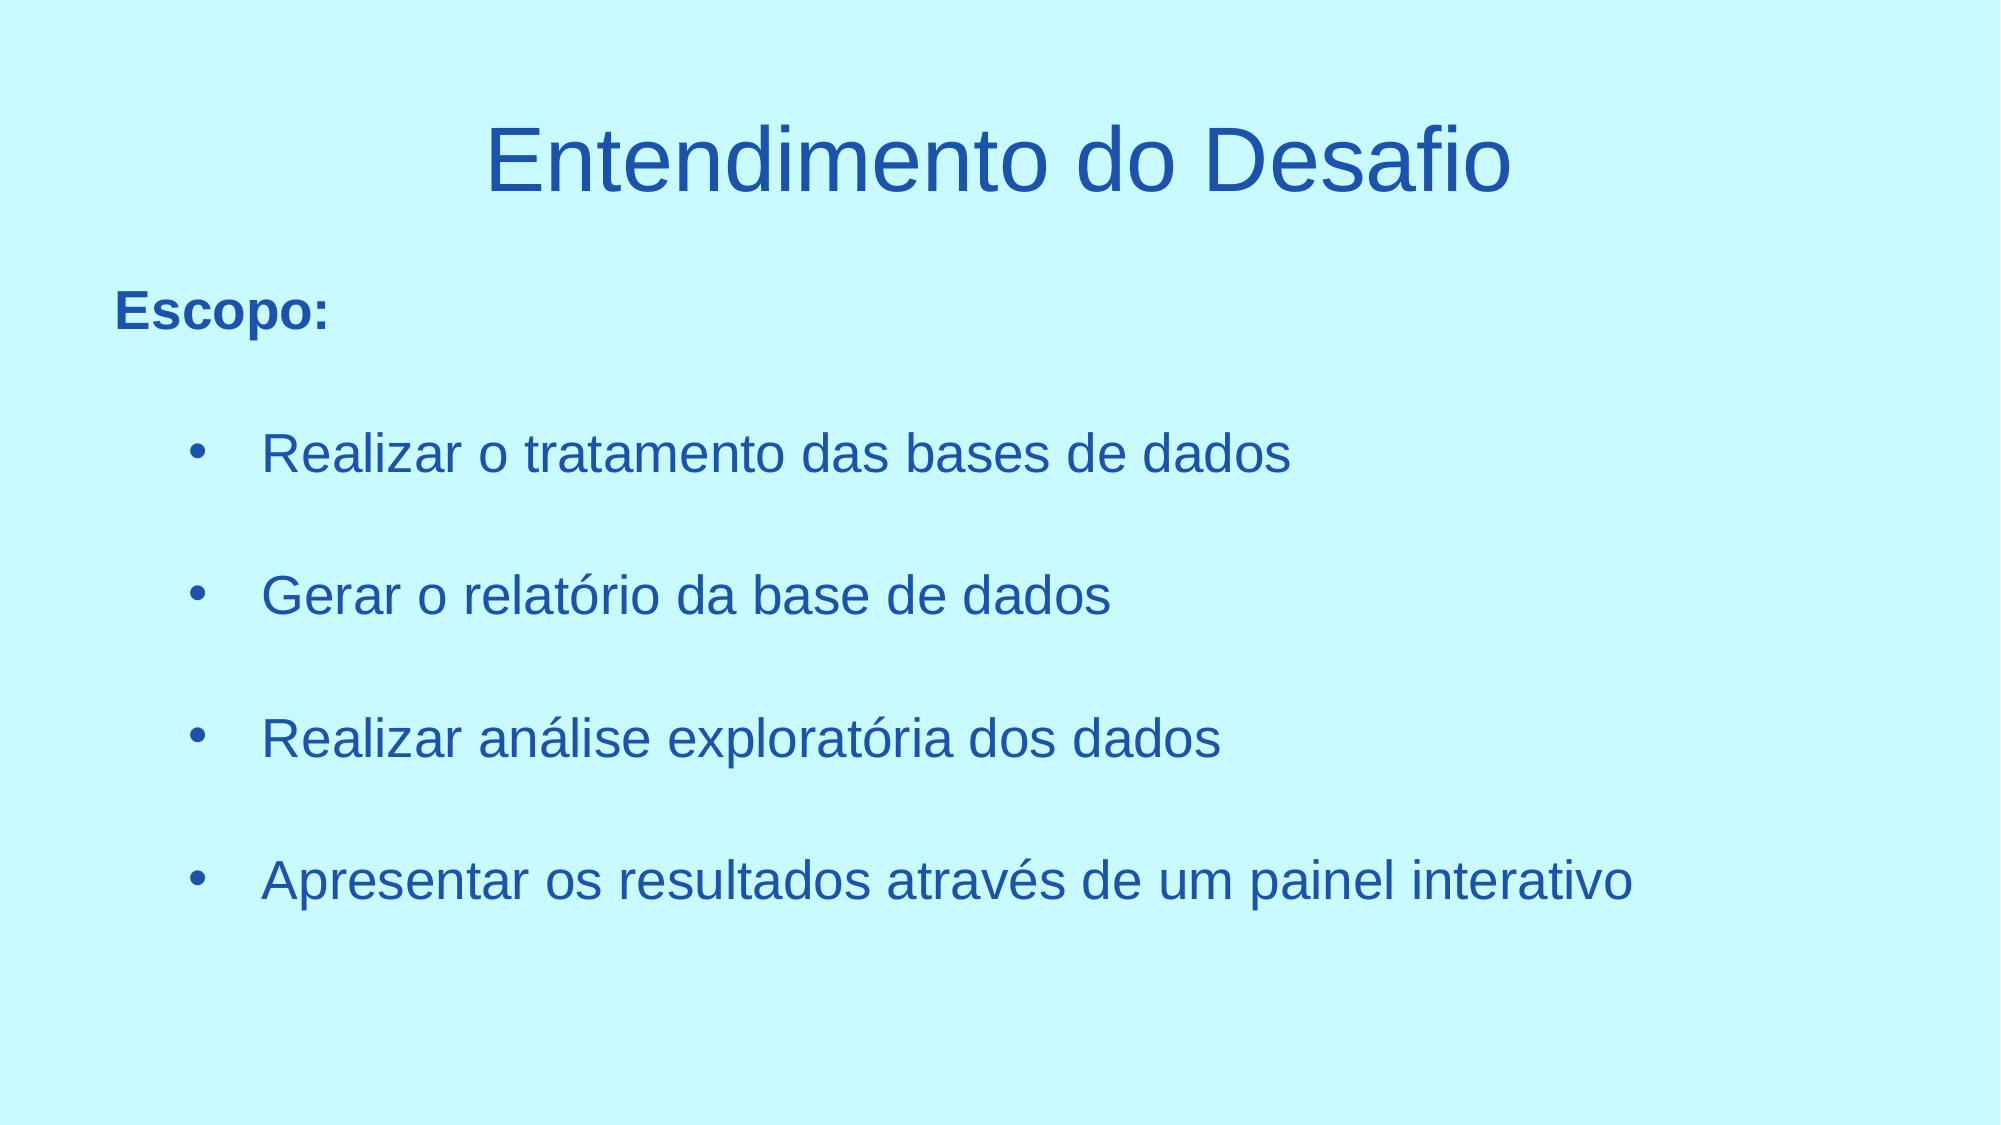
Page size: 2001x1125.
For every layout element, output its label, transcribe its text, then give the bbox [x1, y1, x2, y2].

subtitle Escopo: Realizar o tratamento das bases de dados Gerar o relatório da base de dados Realizar análise exploratória dos dados Apresentar os resultados através de um painel interativo [99, 201, 1900, 924]
title Entendimento do Desafio [249, 72, 1750, 201]
